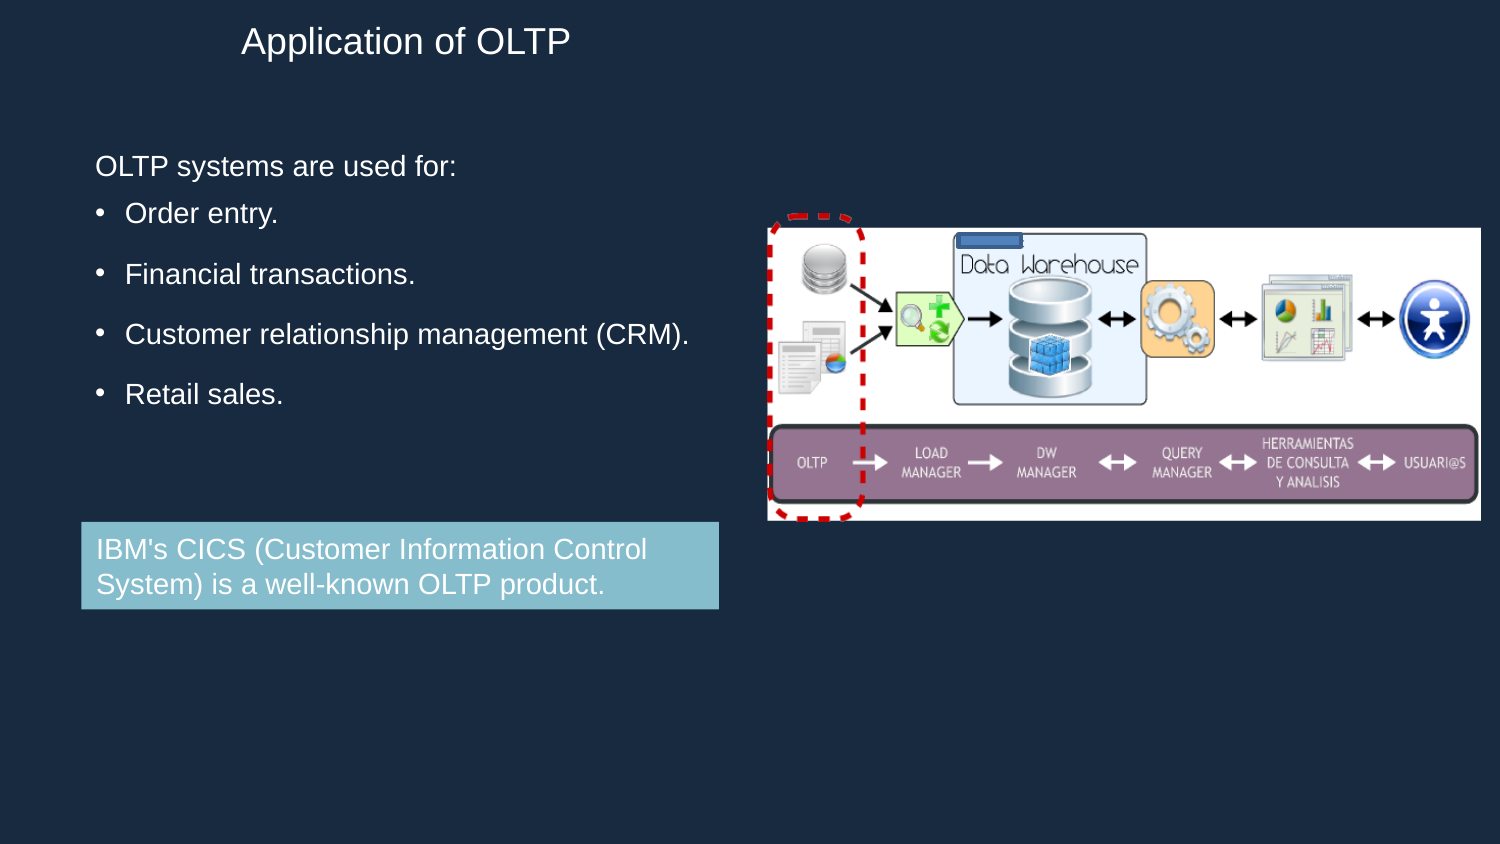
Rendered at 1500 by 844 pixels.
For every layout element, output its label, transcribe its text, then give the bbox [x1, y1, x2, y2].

text_box Application of OLTP [226, 9, 587, 70]
text_box OLTP systems are used for: Order entry. Financial transactions. Customer relationship management (CRM). Retail sales. [80, 122, 763, 613]
text_box IBM's CICS (Customer Information Control System) is a well-known OLTP product. [79, 520, 721, 611]
picture [767, 212, 1481, 523]
